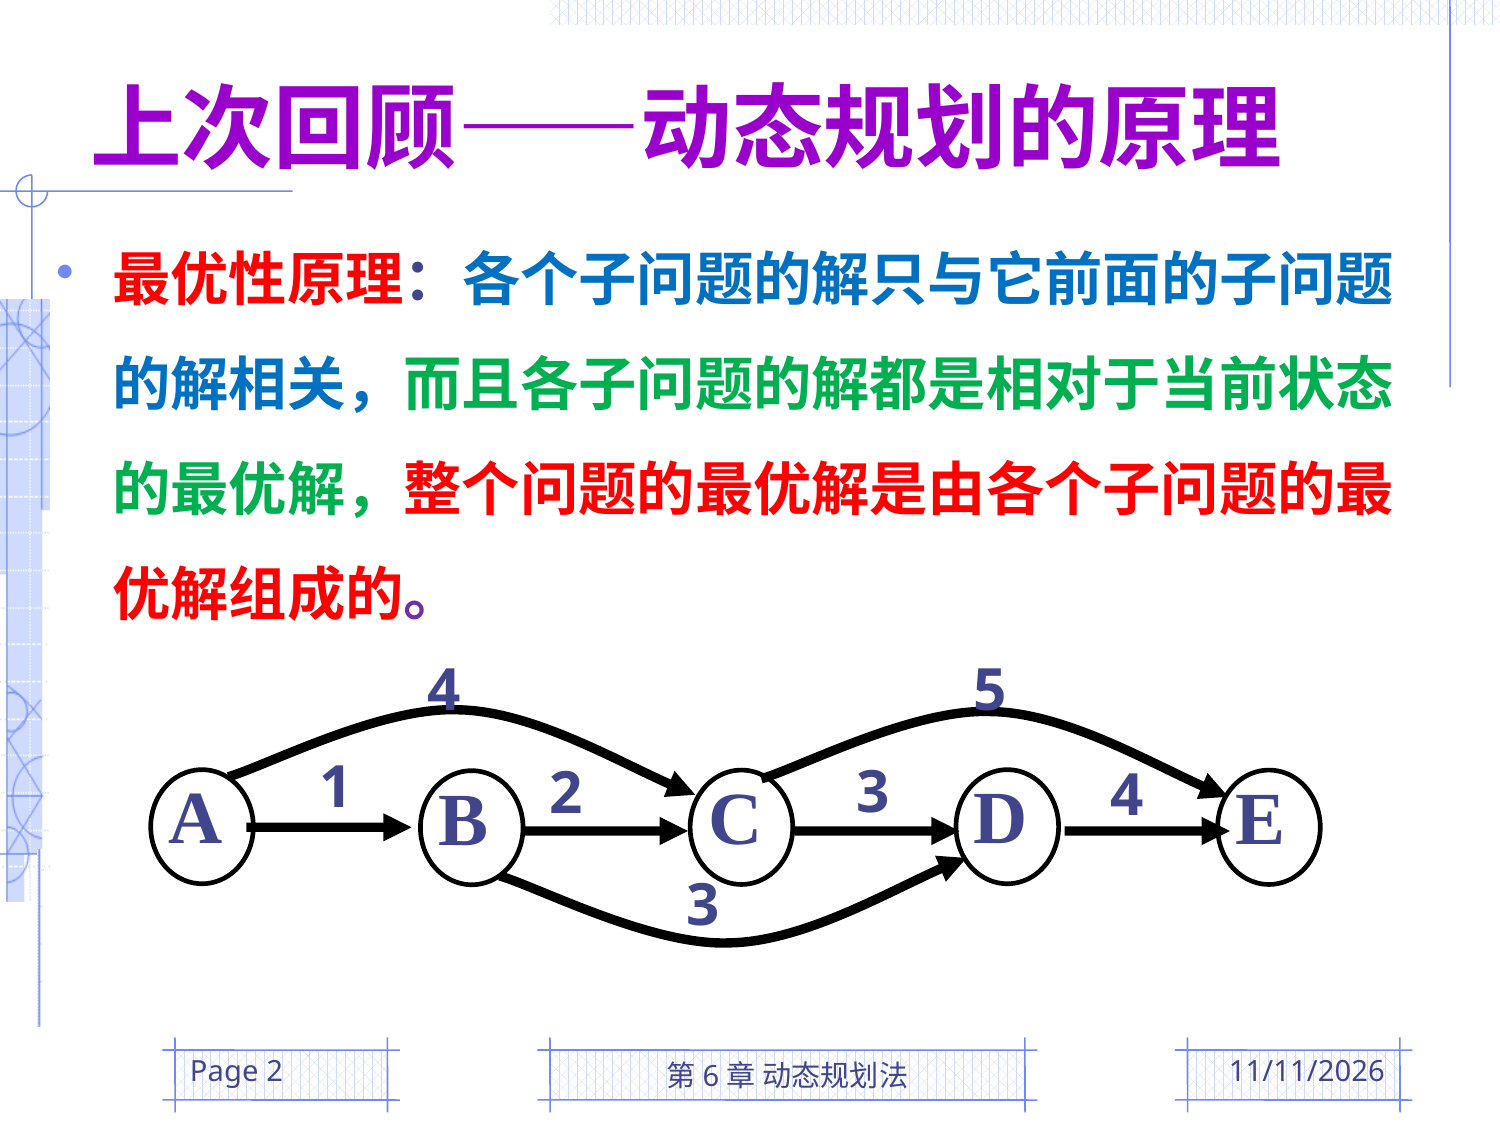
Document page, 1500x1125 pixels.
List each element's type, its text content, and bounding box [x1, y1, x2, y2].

footer 第6章 动态规划法 [549, 1024, 1026, 1101]
list 最优性原理：各个子问题的解只与它前面的子问题的解相关，而且各子问题的解都是相对于当前状态的最优解，整个问题的最优解是由各个子问题的最优解组成的。 [41, 200, 1467, 1025]
title 上次回顾——动态规划的原理 [75, 37, 1350, 188]
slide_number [1087, 1024, 1401, 1101]
slide_number Page 2 [174, 1024, 488, 1101]
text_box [150, 644, 1321, 947]
picture [0, 299, 44, 1027]
